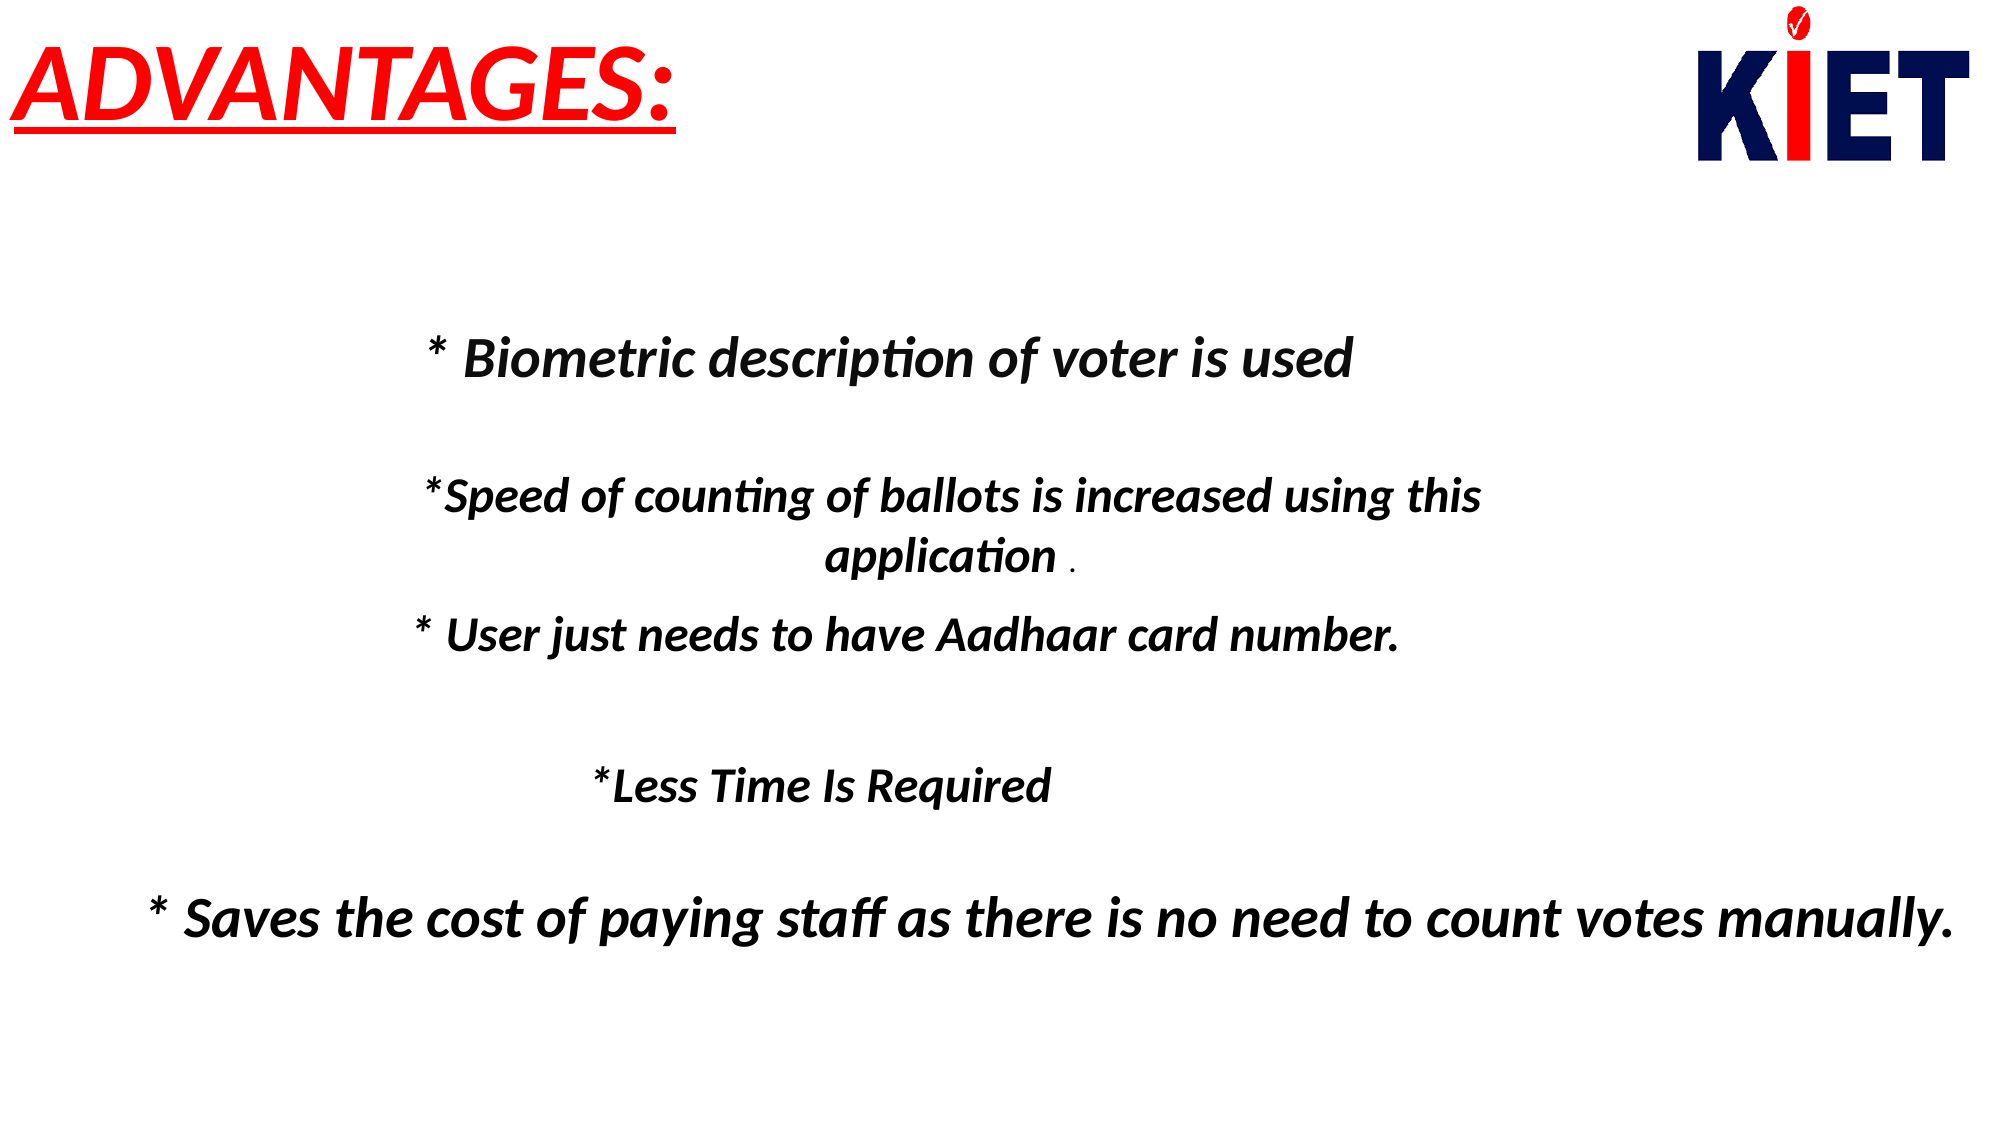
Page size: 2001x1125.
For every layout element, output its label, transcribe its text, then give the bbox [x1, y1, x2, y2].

text_box *Speed of counting of ballots is increased using this application . [276, 454, 1625, 590]
picture [1686, 0, 1980, 174]
text_box *Less Time Is Required [559, 736, 1068, 822]
text_box * User just needs to have Aadhaar card number. [360, 594, 1462, 670]
text_box ADVANTAGES: [0, 0, 692, 150]
text_box * Biometric description of voter is used [151, 311, 1625, 397]
text_box * Saves the cost of paying staff as there is no need to count votes manually. [70, 871, 2000, 957]
